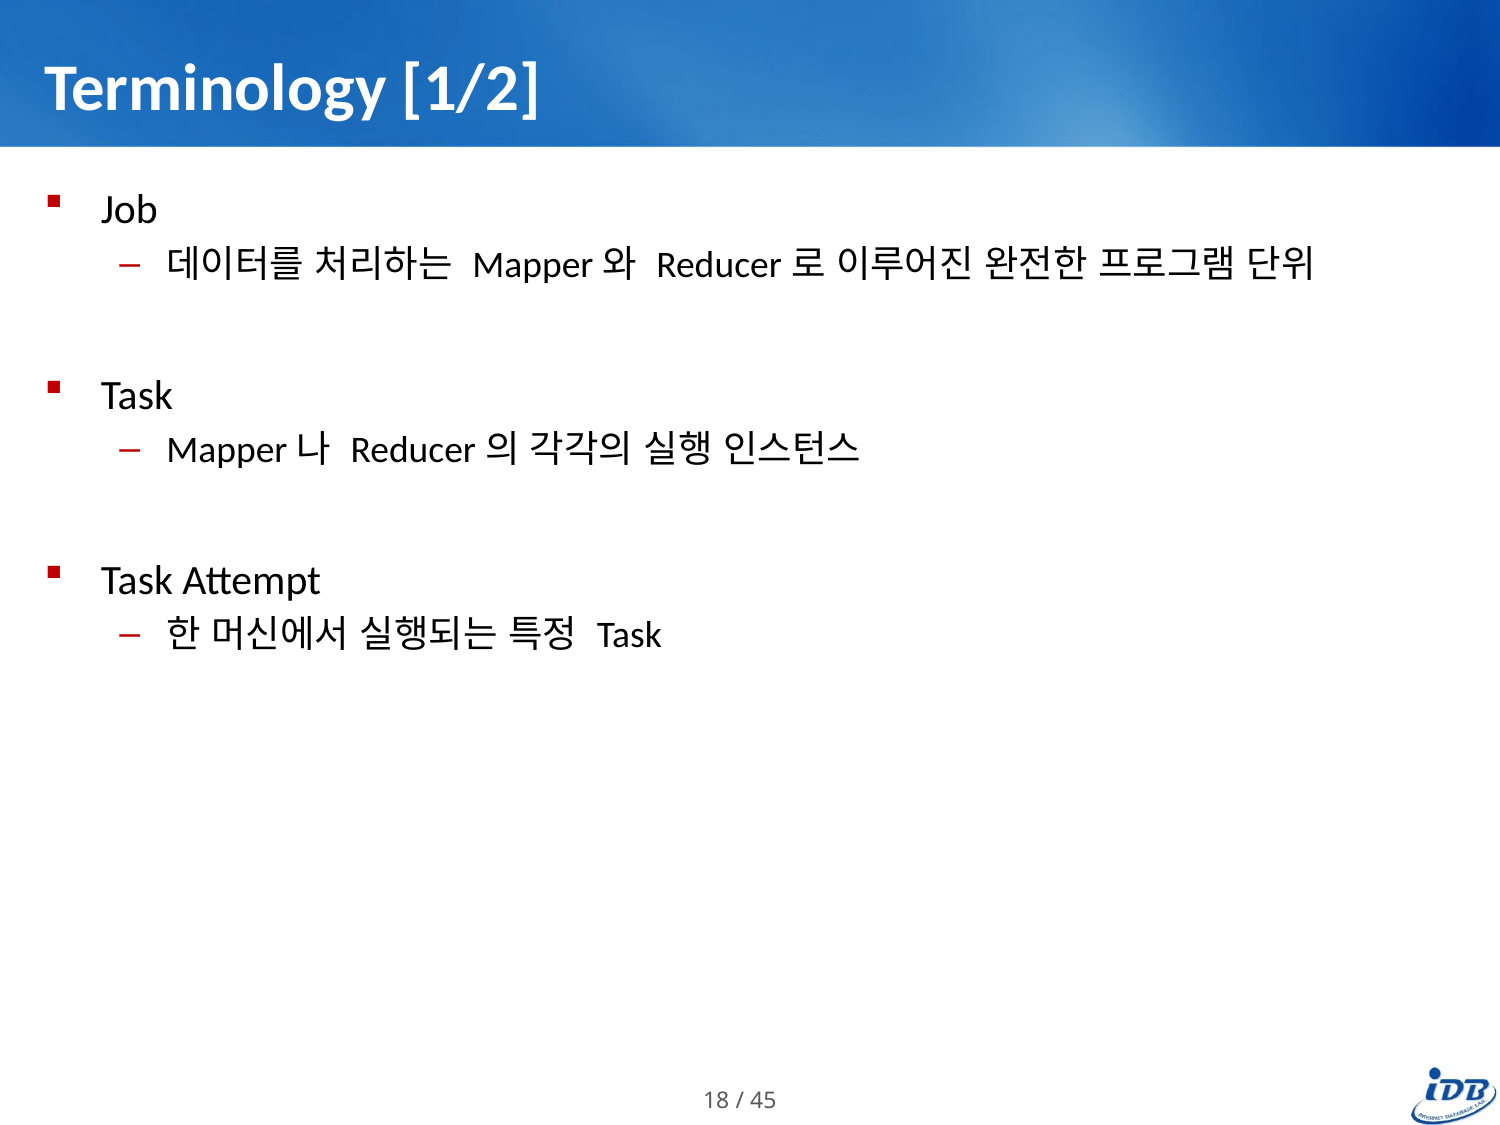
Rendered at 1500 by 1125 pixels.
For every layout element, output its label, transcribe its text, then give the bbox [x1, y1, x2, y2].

picture [0, 0, 1500, 1125]
title Terminology [1/2] [29, 19, 1471, 149]
list Job 데이터를 처리하는 Mapper와 Reducer로 이루어진 완전한 프로그램 단위 Task Mapper나 Reducer의 각각의 실행 인스턴스 Task Attempt 한 머신에서 실행되는 특정 Task [29, 174, 1471, 1071]
